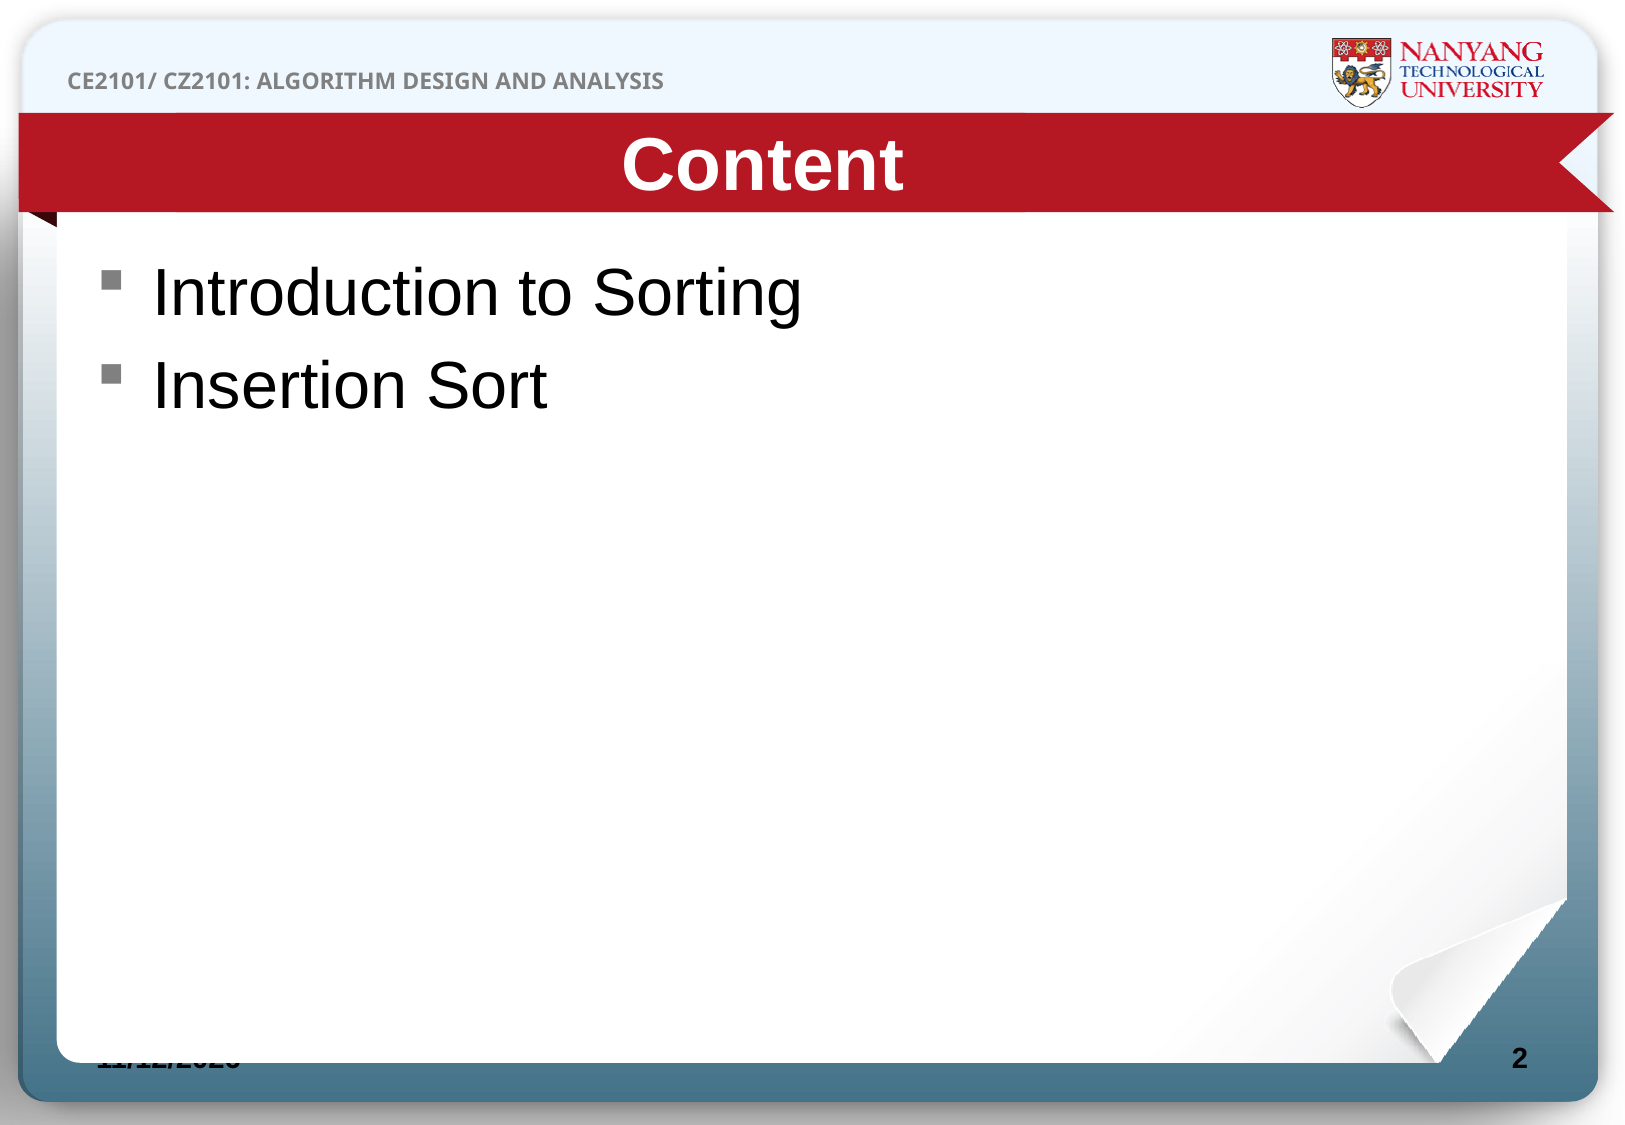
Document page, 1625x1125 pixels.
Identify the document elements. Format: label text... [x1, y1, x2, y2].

picture [0, 0, 1625, 1125]
list Content [60, 119, 1467, 201]
list Introduction to Sorting Insertion Sort [81, 241, 1544, 896]
